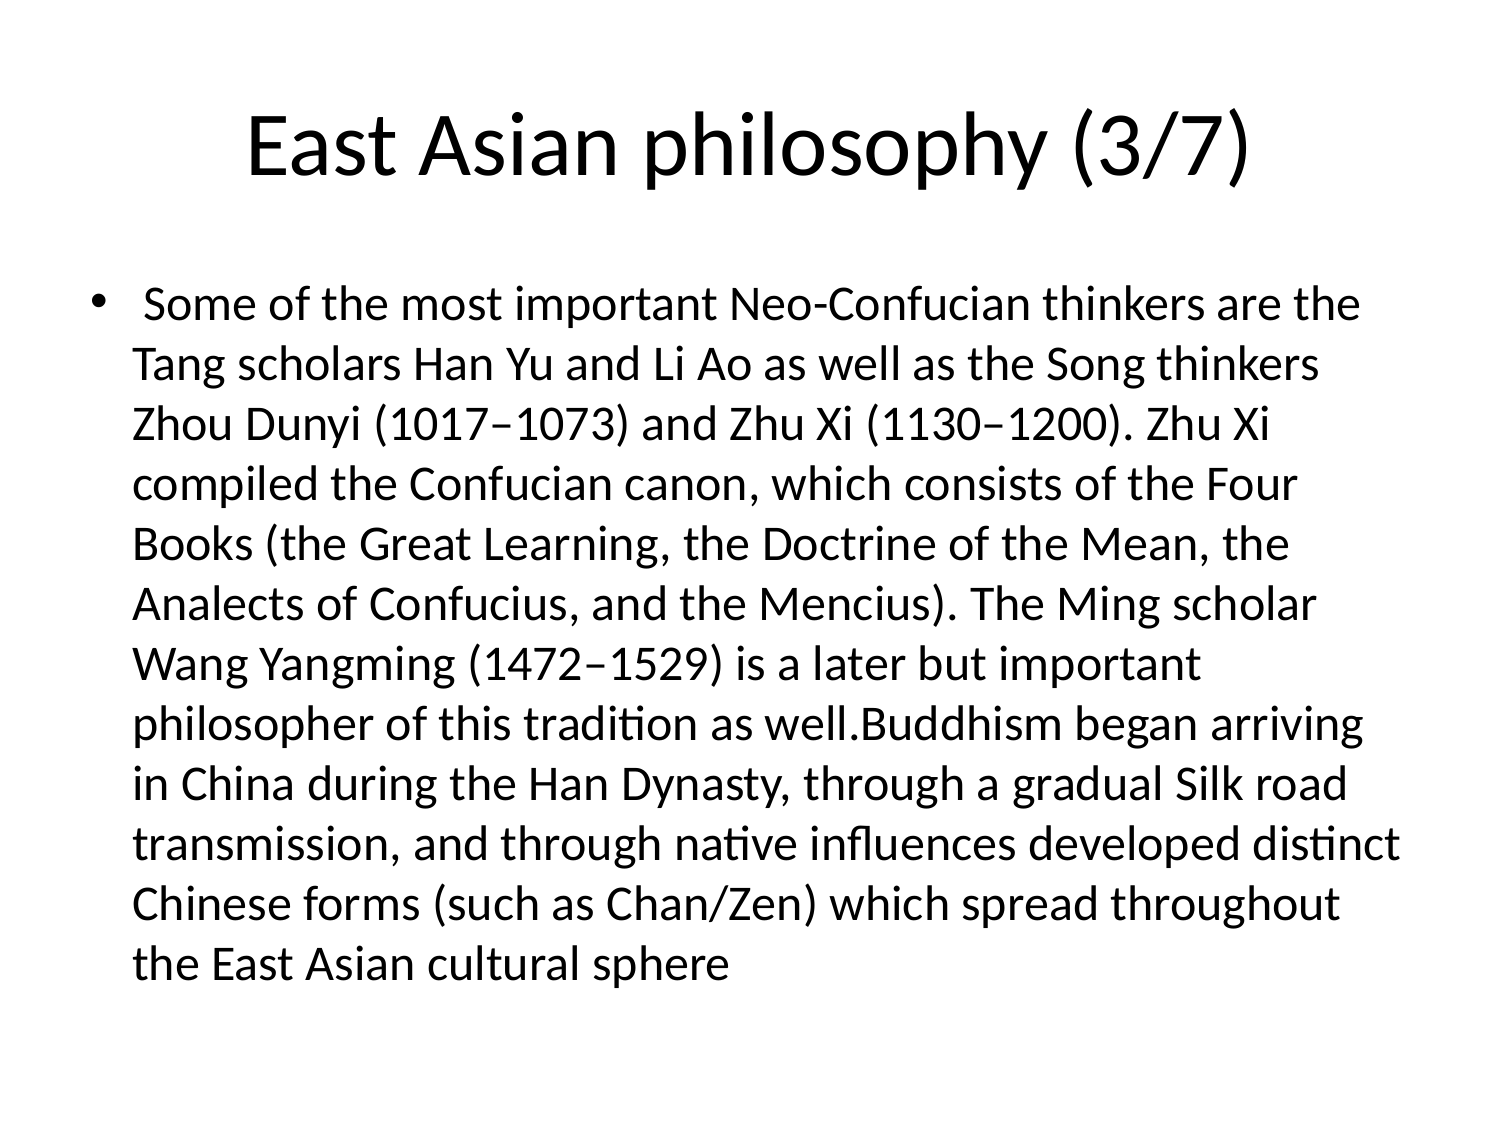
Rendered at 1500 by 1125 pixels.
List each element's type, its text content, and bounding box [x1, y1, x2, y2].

list Some of the most important Neo-Confucian thinkers are the Tang scholars Han Yu and Li Ao as well as the Song thinkers Zhou Dunyi (1017–1073) and Zhu Xi (1130–1200). Zhu Xi compiled the Confucian canon, which consists of the Four Books (the Great Learning, the Doctrine of the Mean, the Analects of Confucius, and the Mencius). The Ming scholar Wang Yangming (1472–1529) is a later but important philosopher of this tradition as well.Buddhism began arriving in China during the Han Dynasty, through a gradual Silk road transmission, and through native influences developed distinct Chinese forms (such as Chan/Zen) which spread throughout the East Asian cultural sphere [75, 262, 1425, 1005]
title East Asian philosophy (3/7) [75, 45, 1425, 233]
